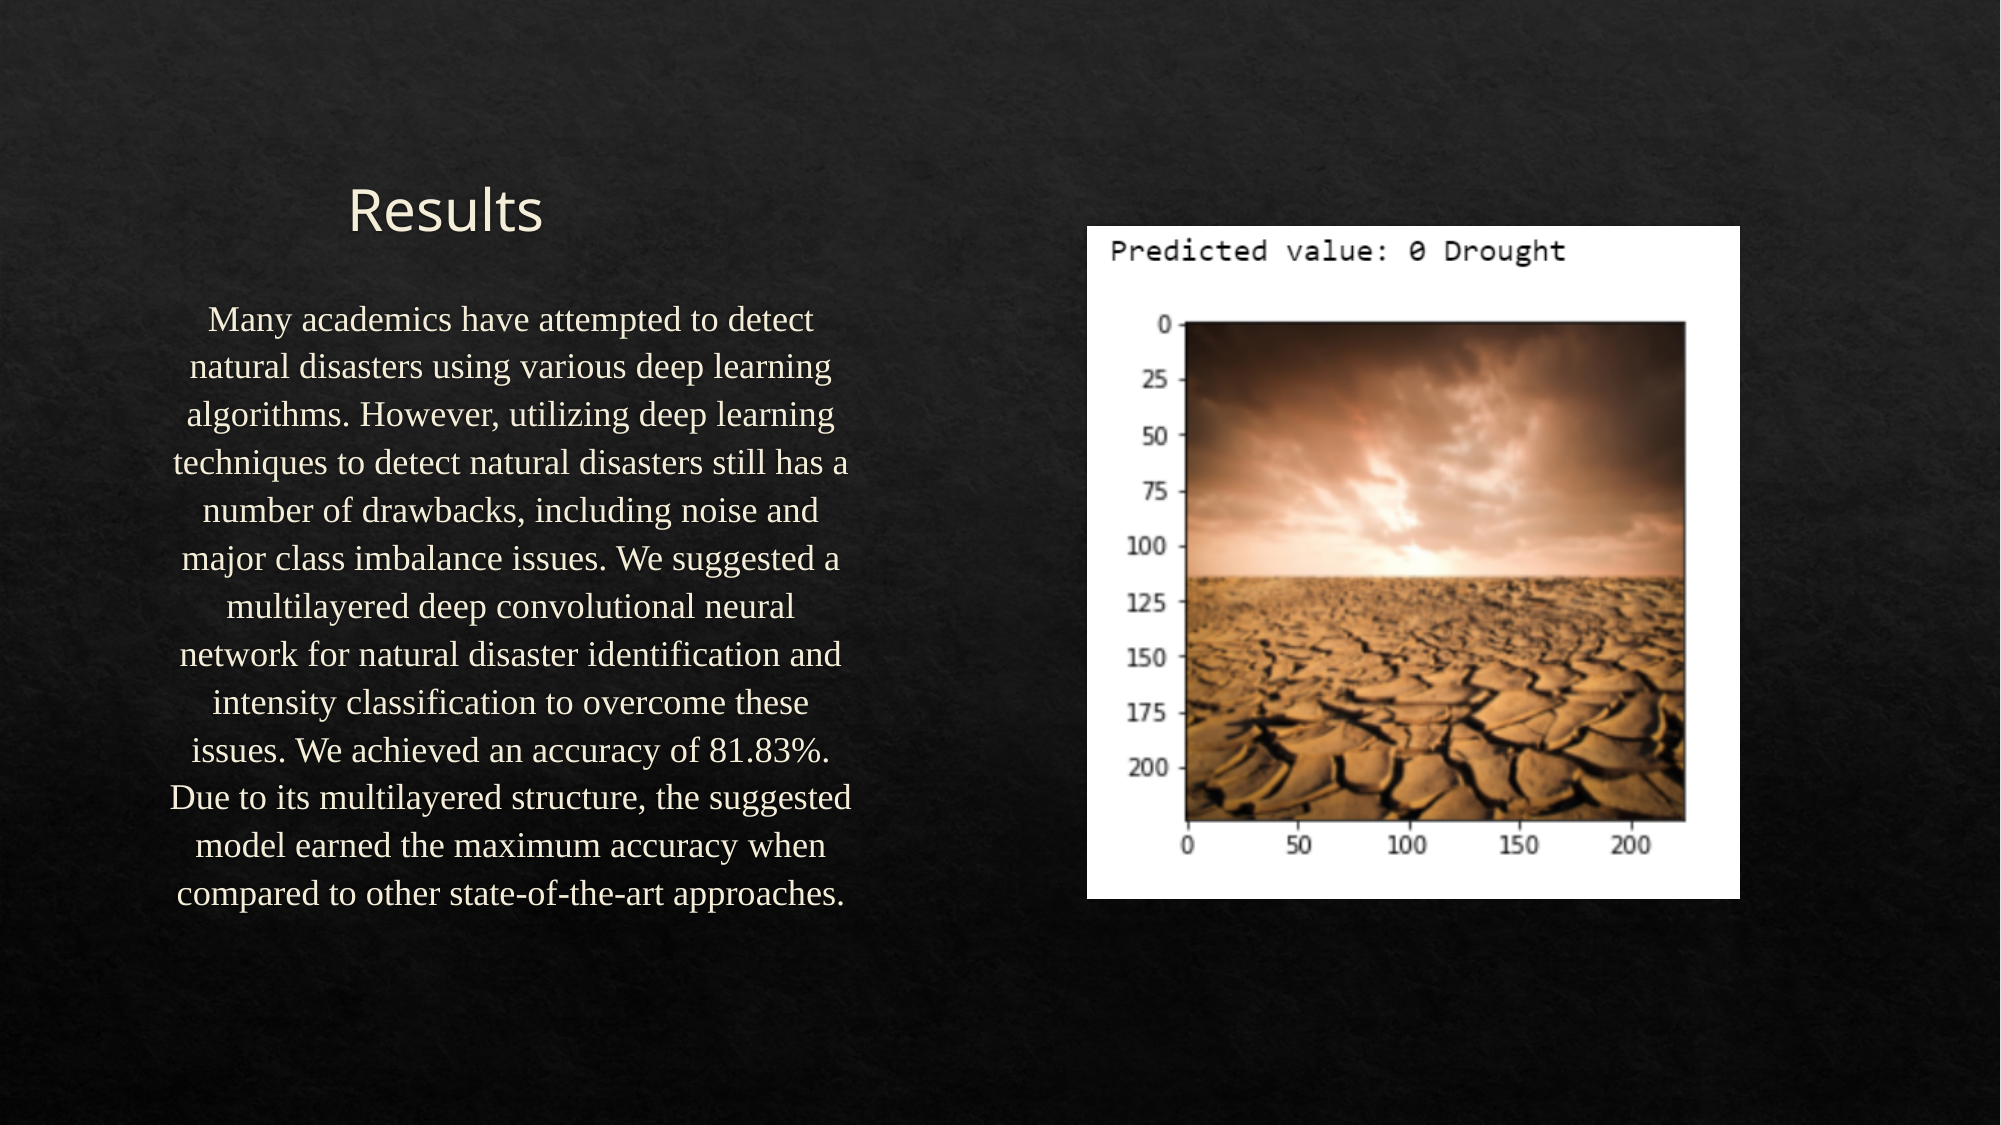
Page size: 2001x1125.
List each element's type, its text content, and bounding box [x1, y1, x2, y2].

title Results [211, 30, 696, 252]
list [1086, 226, 1740, 899]
list Many academics have attempted to detect natural disasters using various deep learning algorithms. However, utilizing deep learning techniques to detect natural disasters still has a number of drawbacks, including noise and major class imbalance issues. We suggested a multilayered deep convolutional neural network for natural disaster identification and intensity classification to overcome these issues. We achieved an accuracy of 81.83%. Due to its multilayered structure, the suggested model earned the maximum accuracy when compared to other state-of-the-art approaches. [149, 282, 872, 934]
